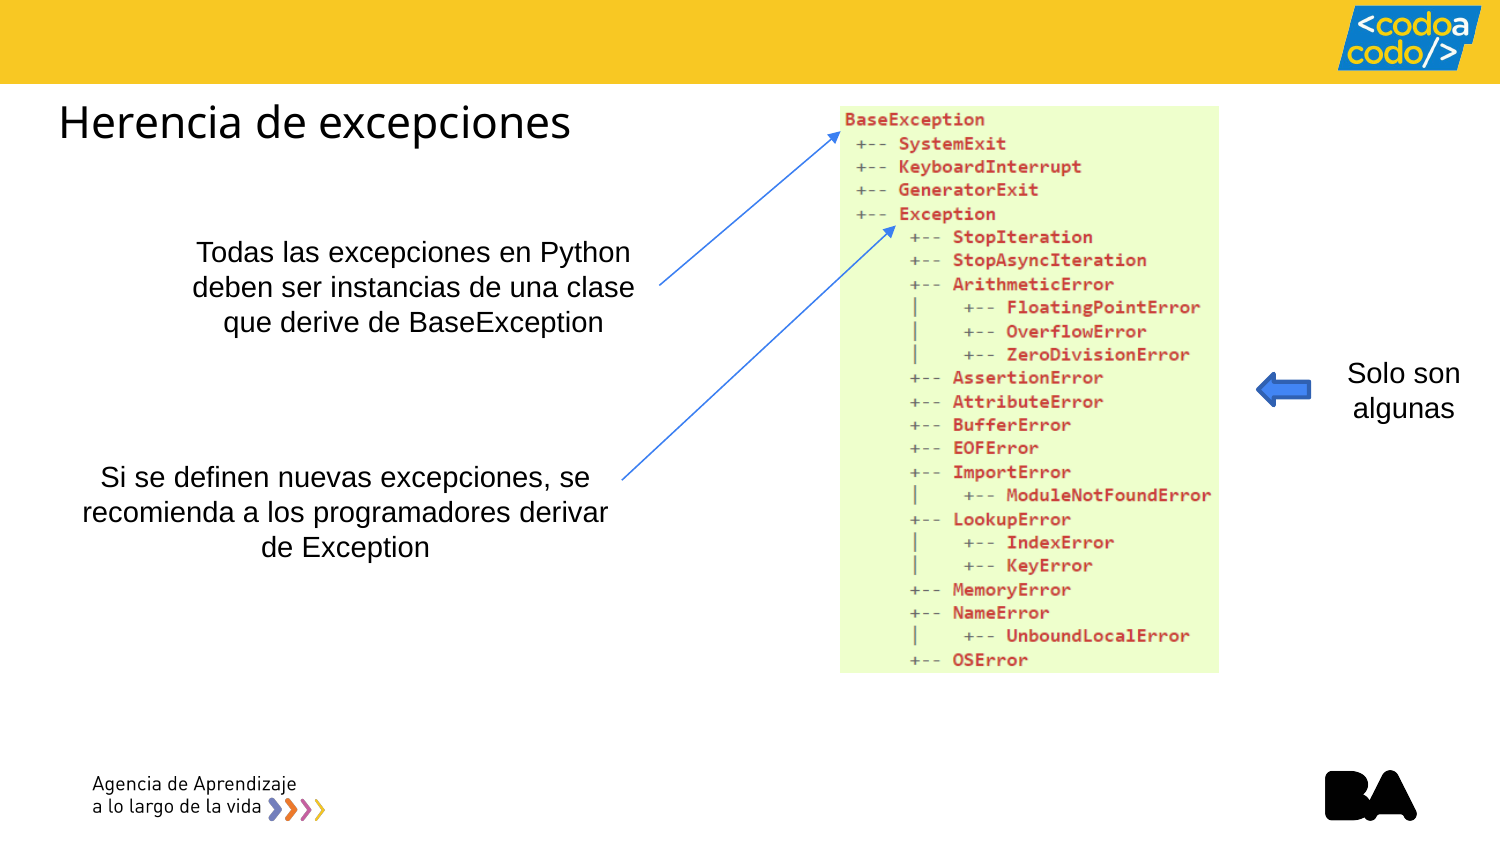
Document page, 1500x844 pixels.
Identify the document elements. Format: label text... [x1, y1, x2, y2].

text_box Si se definen nuevas excepciones, se recomienda a los programadores derivar de Exception [55, 451, 637, 571]
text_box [621, 225, 897, 481]
picture [1337, 5, 1482, 71]
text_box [659, 130, 841, 223]
text_box [1258, 373, 1310, 406]
picture [1325, 770, 1417, 821]
title Herencia de excepciones [43, 79, 1332, 163]
picture [70, 756, 344, 835]
picture [840, 105, 1219, 674]
text_box Todas las excepciones en Python deben ser instancias de una clase que derive de BaseException [168, 225, 619, 346]
text_box Solo son algunas [1322, 346, 1486, 432]
